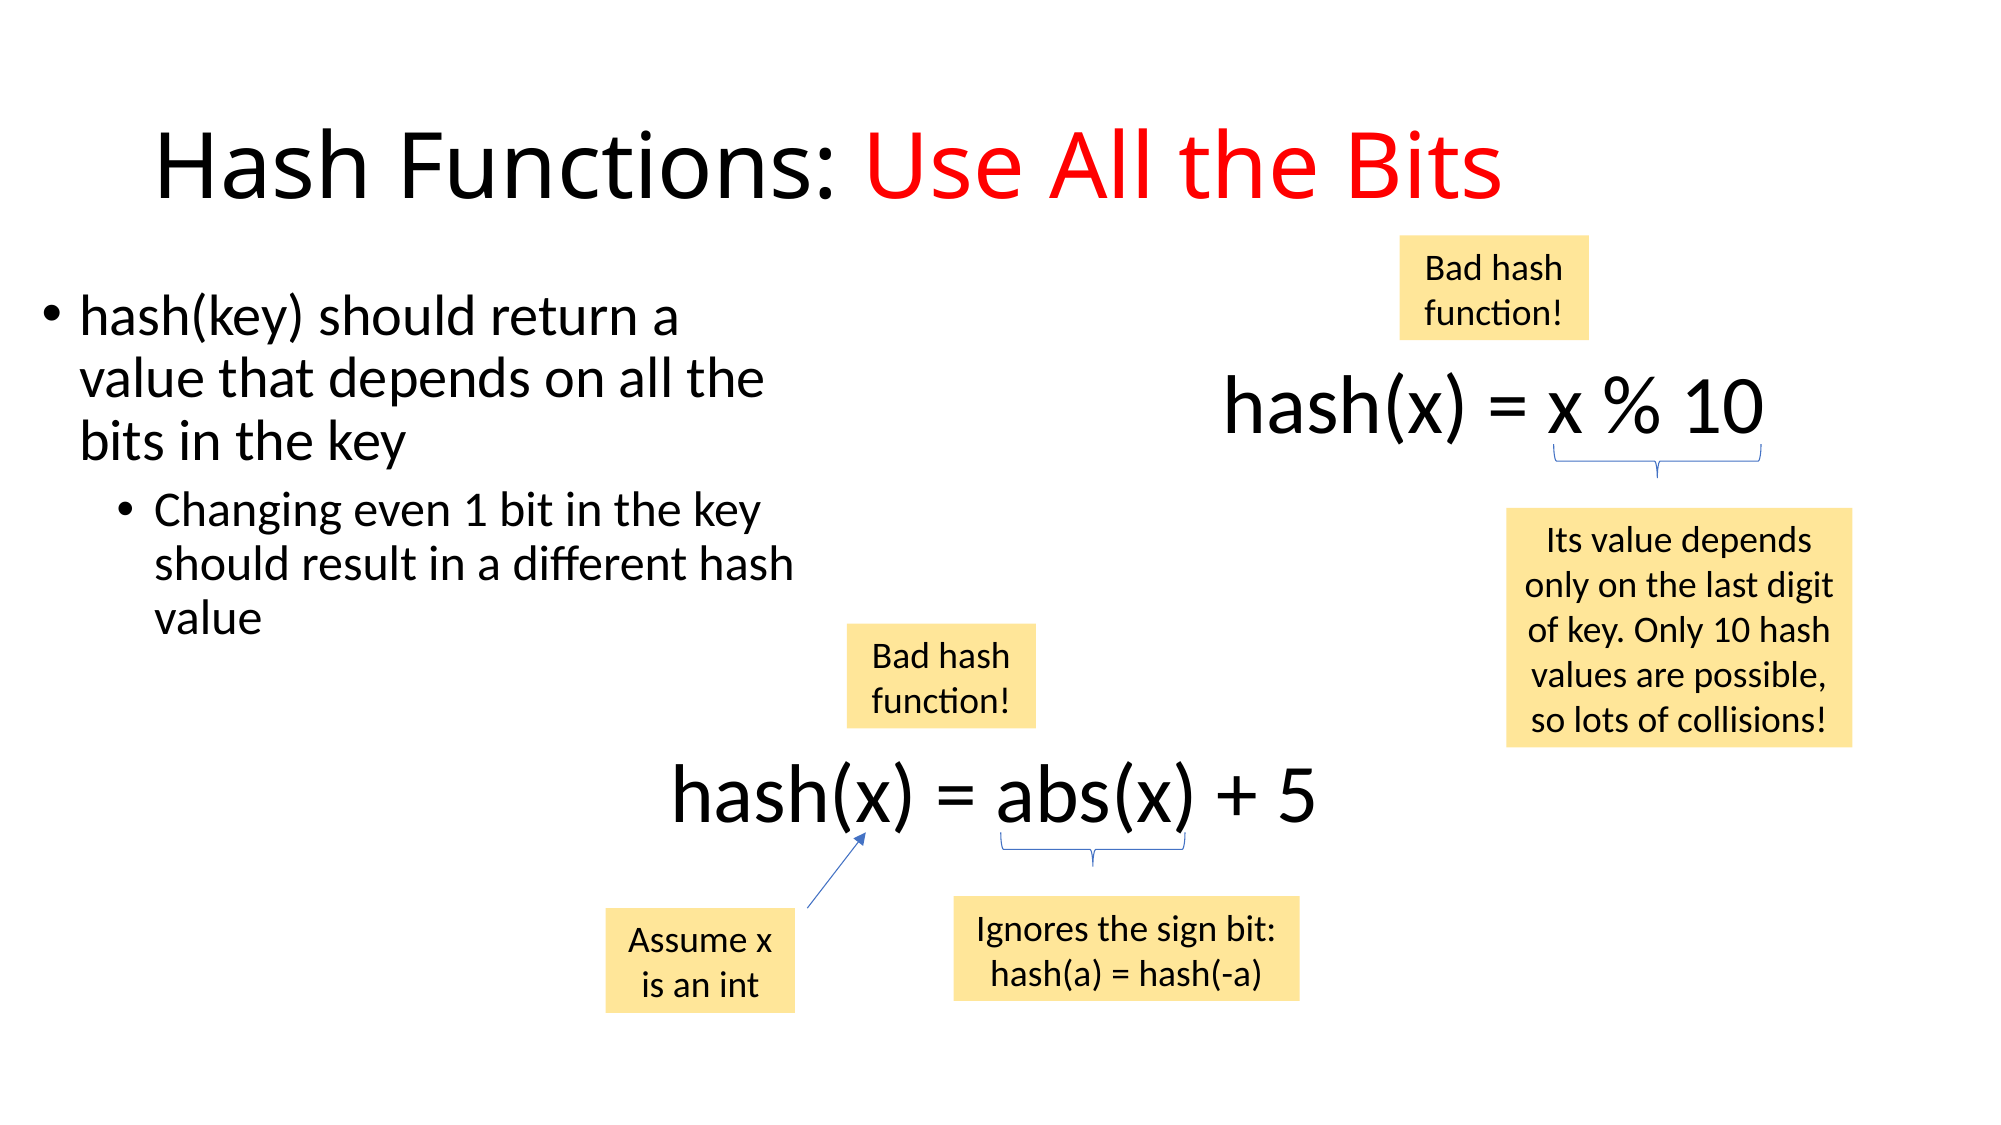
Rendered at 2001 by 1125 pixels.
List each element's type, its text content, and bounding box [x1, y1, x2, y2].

text_box [1000, 832, 1186, 867]
text_box Ignores the sign bit: hash(a) = hash(-a) [953, 896, 1300, 1001]
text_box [807, 832, 866, 909]
text_box [1553, 444, 1762, 479]
title Hash Functions: Use All the Bits [137, 59, 1863, 278]
text_box Its value depends only on the last digit of key. Only 10 hash values are possible, so lots of collisions! [1506, 507, 1853, 748]
list hash(key) should return a value that depends on all the bits in the key Changing even 1 bit in the key should result in a different hash value [26, 277, 826, 1043]
text_box hash(x) = abs(x) + 5 [655, 731, 1335, 847]
text_box Bad hash function! [846, 623, 1036, 729]
text_box Bad hash function! [1399, 235, 1589, 341]
text_box Assume x is an int [605, 908, 795, 1013]
text_box hash(x) = x % 10 [1207, 343, 1781, 458]
